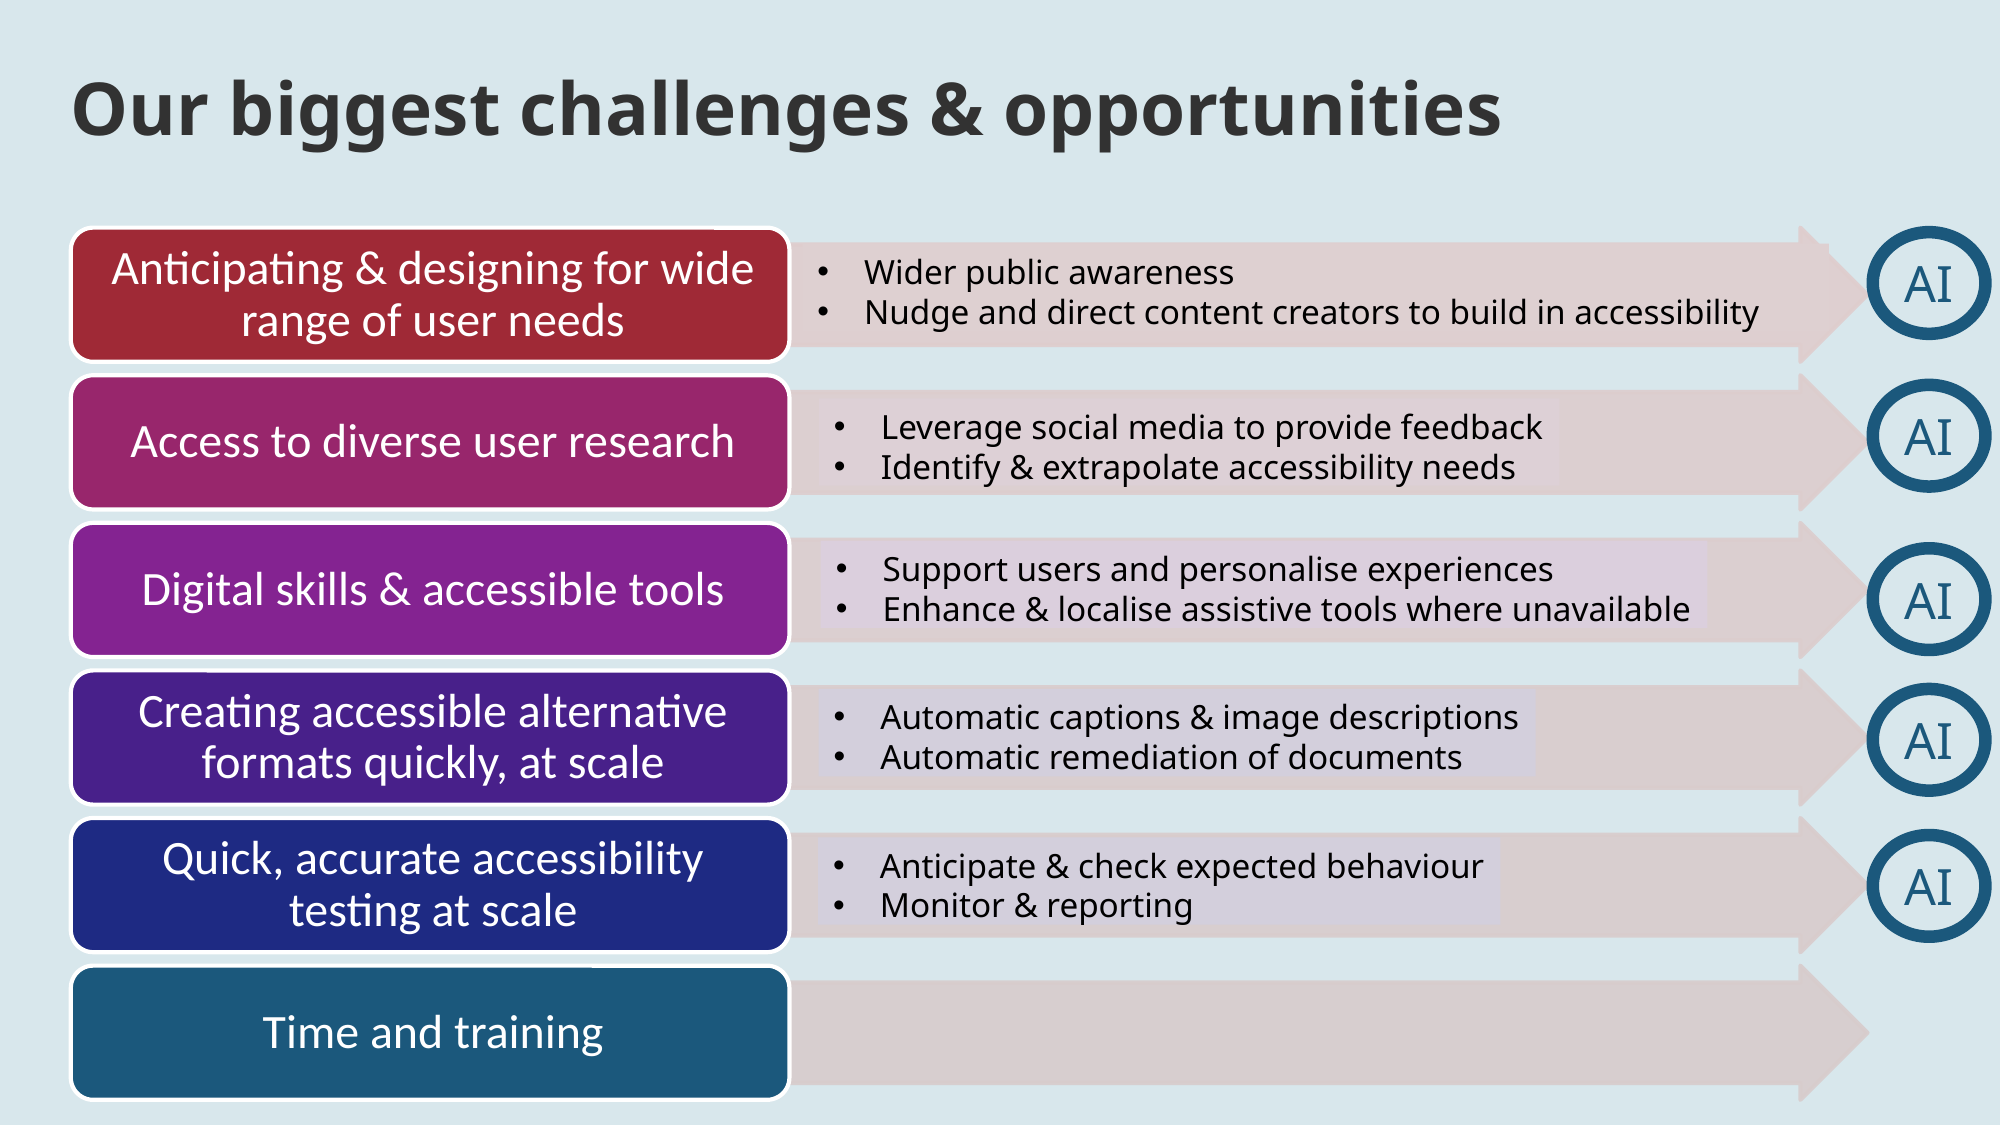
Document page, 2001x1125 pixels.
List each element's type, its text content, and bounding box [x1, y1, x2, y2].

title Our biggest challenges & opportunities [70, 54, 1882, 162]
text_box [802, 384, 1986, 488]
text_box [802, 540, 1986, 651]
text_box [802, 688, 1986, 792]
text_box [802, 834, 1986, 938]
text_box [802, 231, 1986, 335]
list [70, 227, 1868, 1101]
